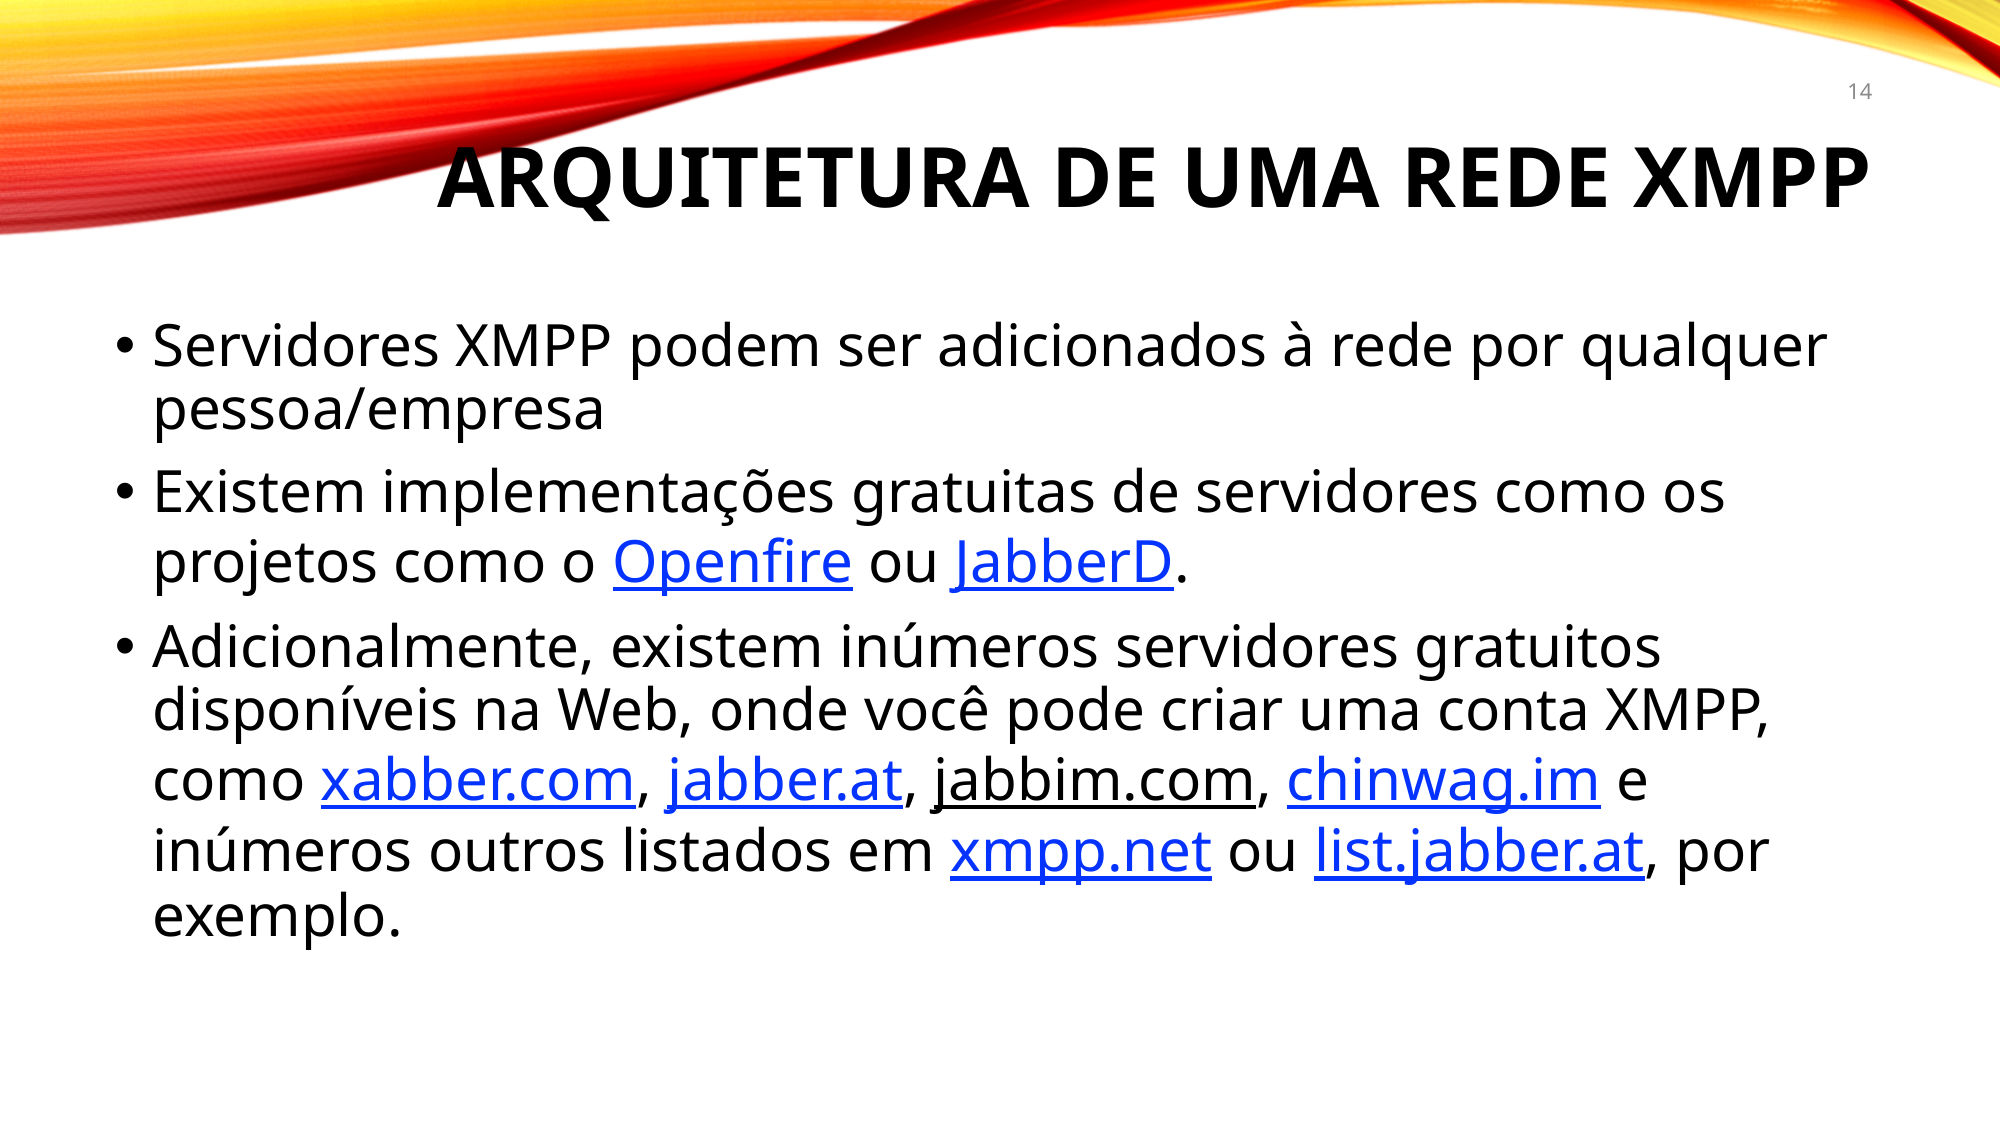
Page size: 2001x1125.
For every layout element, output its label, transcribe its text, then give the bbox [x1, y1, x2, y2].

slide_number 14 [1437, 62, 1888, 123]
picture [0, 0, 2000, 237]
list Servidores XMPP podem ser adicionados à rede por qualquer pessoa/empresa Existem implementações gratuitas de servidores como os projetos como o Openfire ou JabberD. Adicionalmente, existem inúmeros servidores gratuitos disponíveis na Web, onde você pode criar uma conta XMPP, como xabber.com, jabber.at, jabbim.com, chinwag.im e inúmeros outros listados em xmpp.net ou list.jabber.at, por exemplo. [99, 308, 1888, 1007]
title Arquitetura de uma Rede XMPP [323, 119, 1888, 241]
